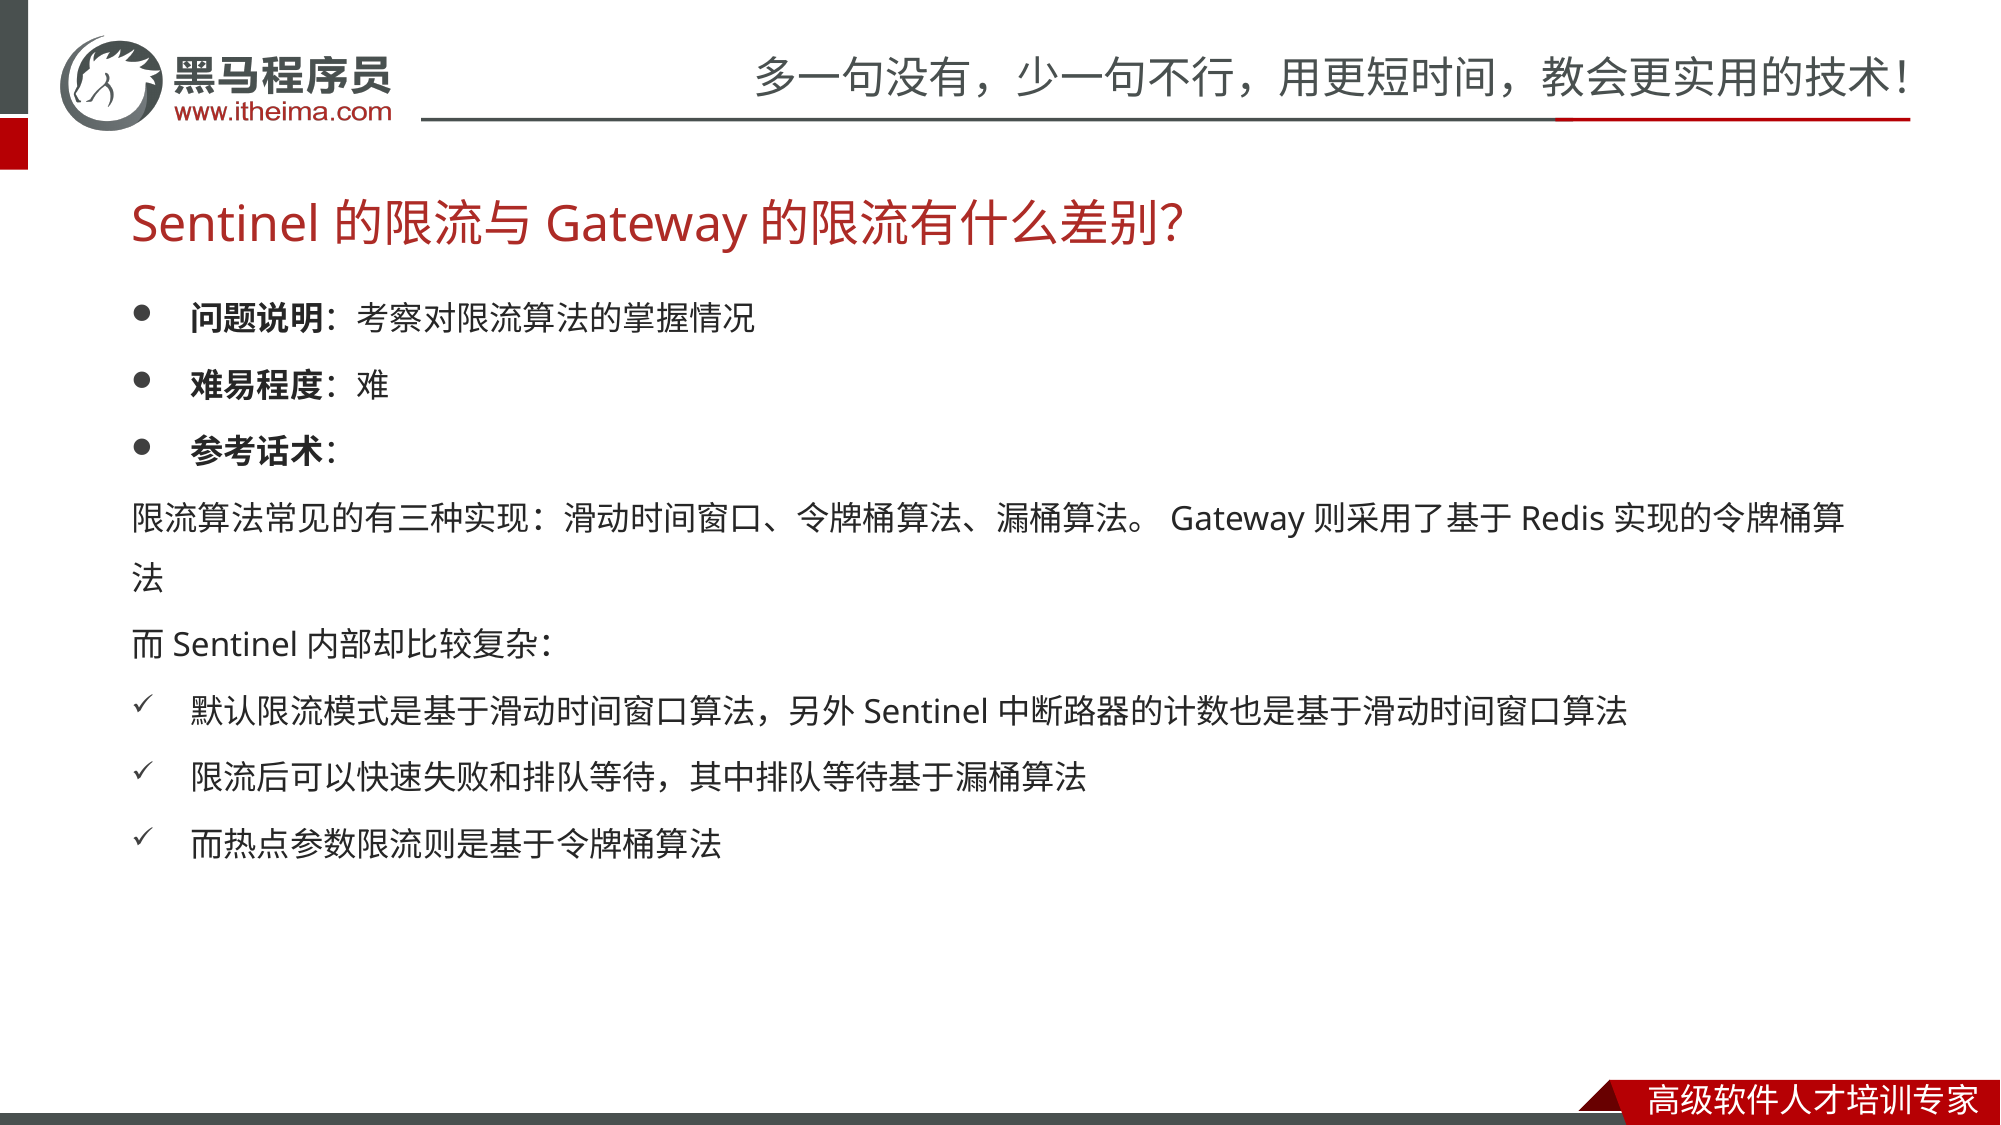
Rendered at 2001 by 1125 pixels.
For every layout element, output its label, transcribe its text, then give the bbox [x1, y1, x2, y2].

picture [14, 0, 453, 179]
list 问题说明：考察对限流算法的掌握情况 难易程度：难 参考话术： 限流算法常见的有三种实现：滑动时间窗口、令牌桶算法、漏桶算法。Gateway则采用了基于Redis实现的令牌桶算法 而Sentinel内部却比较复杂： 默认限流模式是基于滑动时间窗口算法，另外Sentinel中断路器的计数也是基于滑动时间窗口算法 限流后可以快速失败和排队等待，其中排队等待基于漏桶算法 而热点参数限流则是基于令牌桶算法 [116, 270, 1880, 780]
text_box Sentinel的限流与Gateway的限流有什么差别？ [116, 145, 1432, 238]
